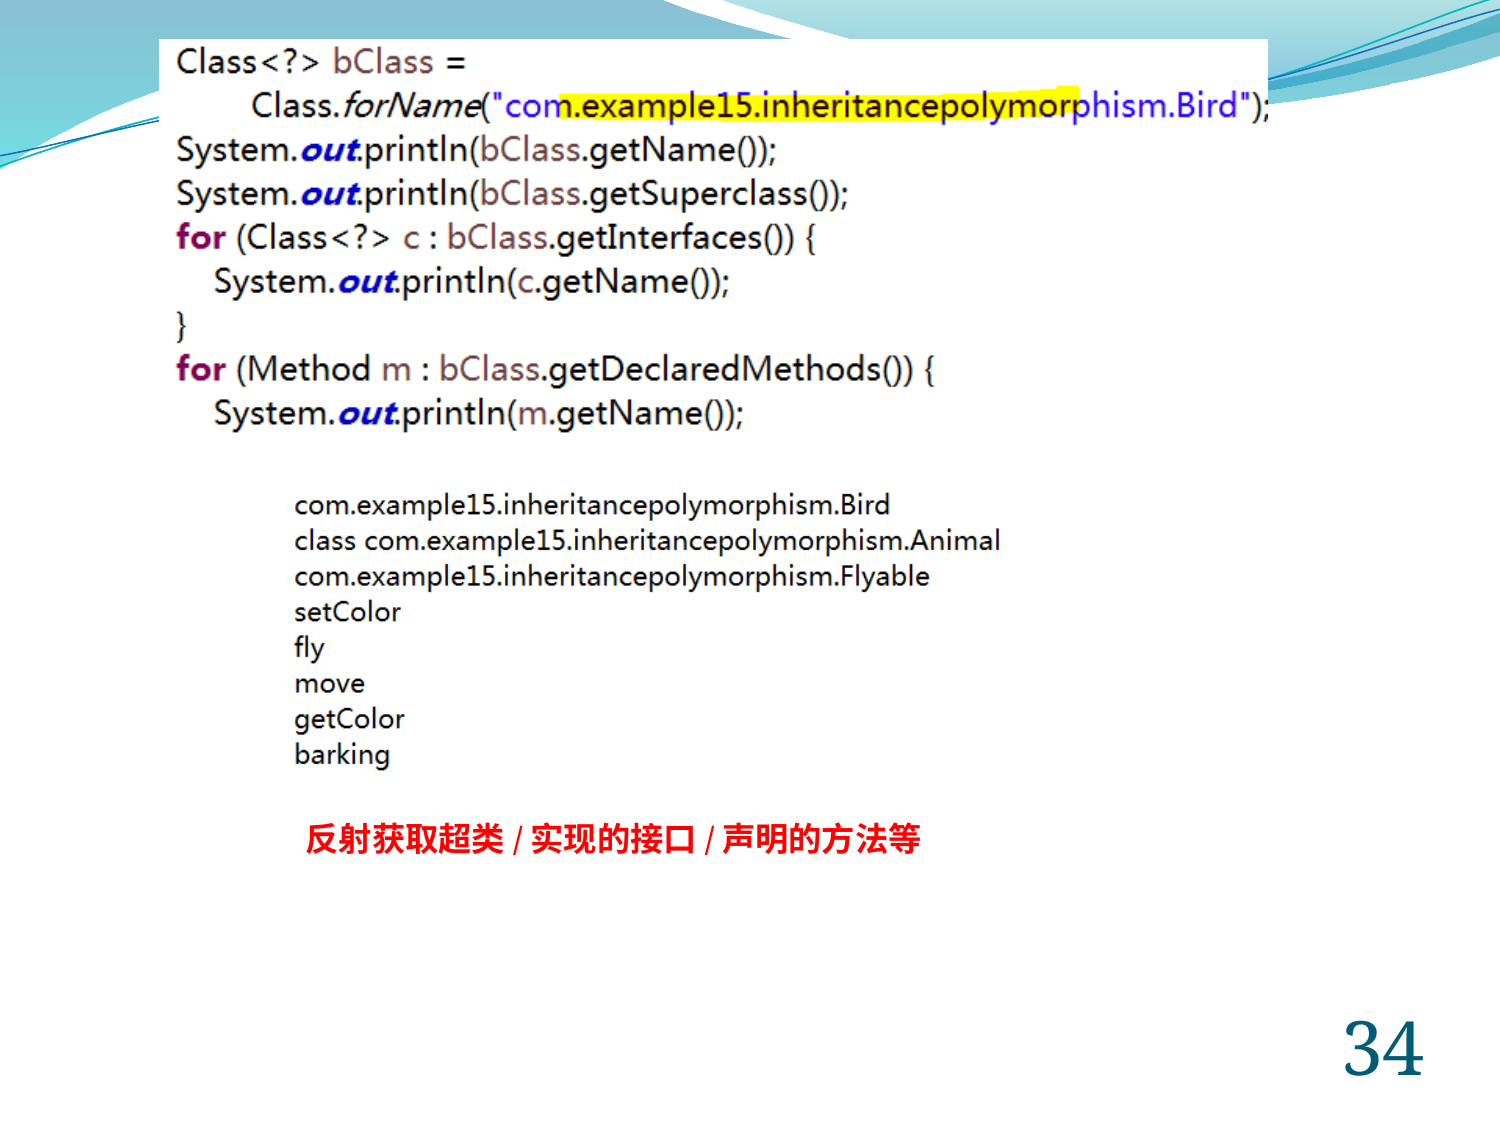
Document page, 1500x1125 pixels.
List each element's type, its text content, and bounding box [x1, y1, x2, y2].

text_box 反射获取超类/实现的接口/声明的方法等 [290, 810, 937, 866]
picture [288, 489, 1004, 774]
picture [159, 39, 1268, 442]
slide_number 33 [1299, 1042, 1425, 1103]
